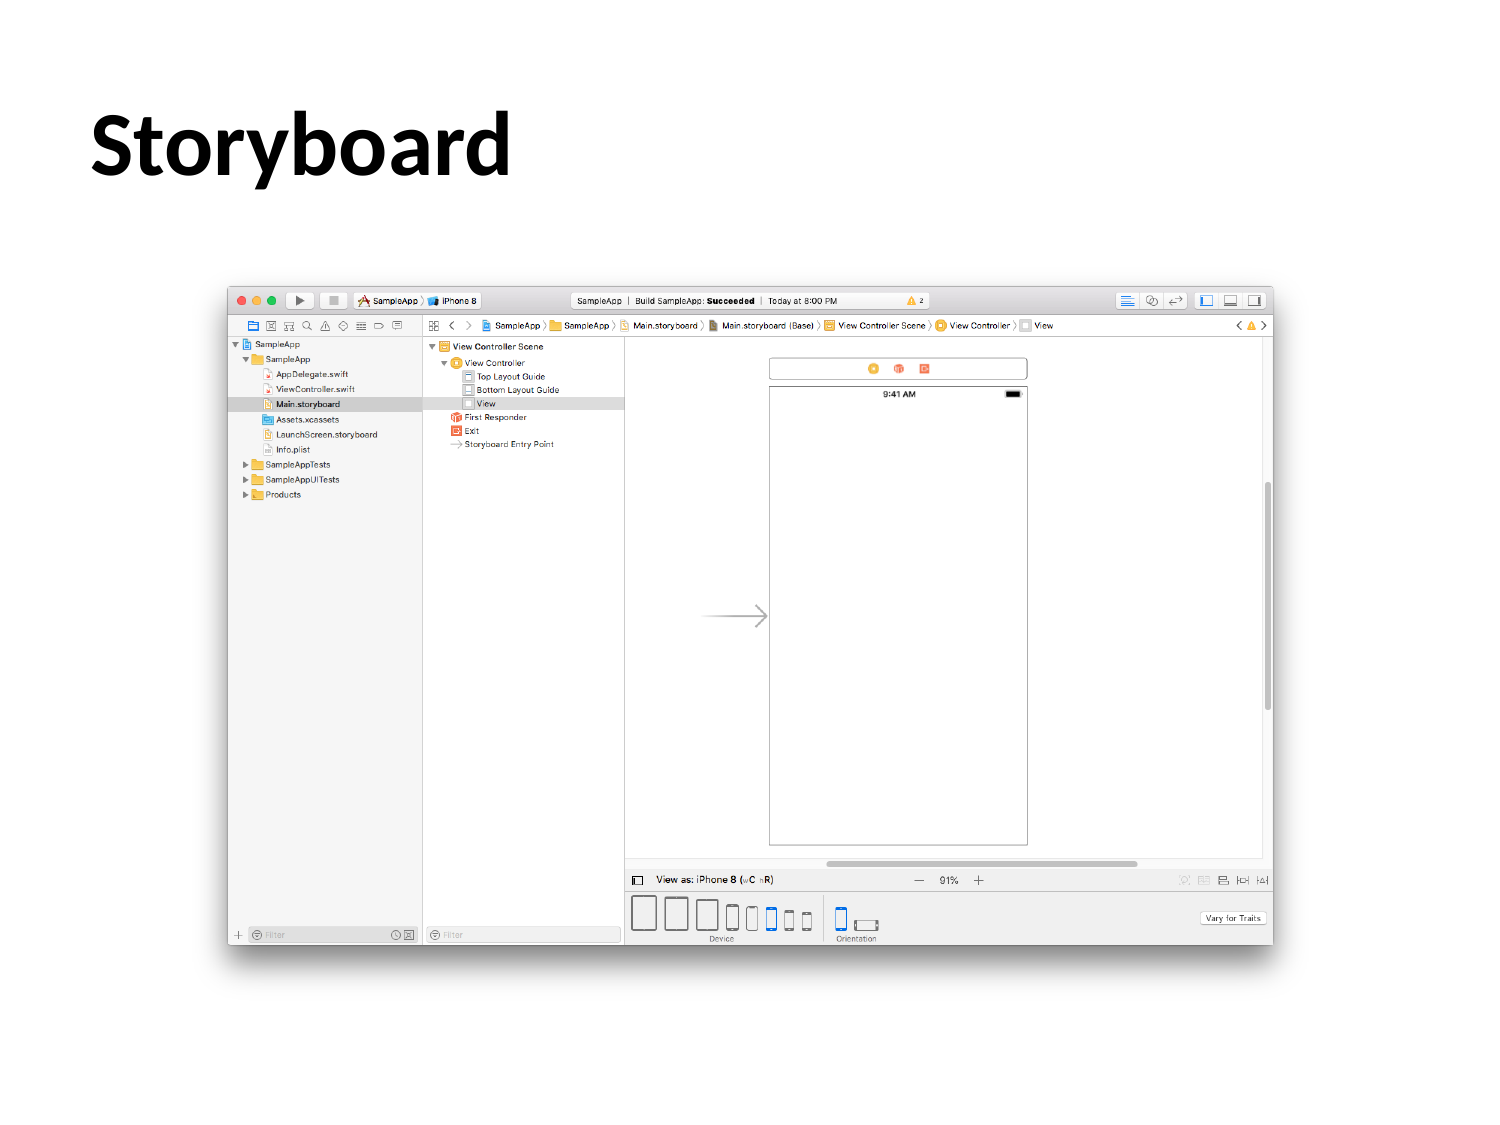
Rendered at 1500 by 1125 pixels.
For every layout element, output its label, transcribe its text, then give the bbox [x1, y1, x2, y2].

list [74, 262, 1426, 1006]
title Storyboard [75, 45, 1425, 233]
